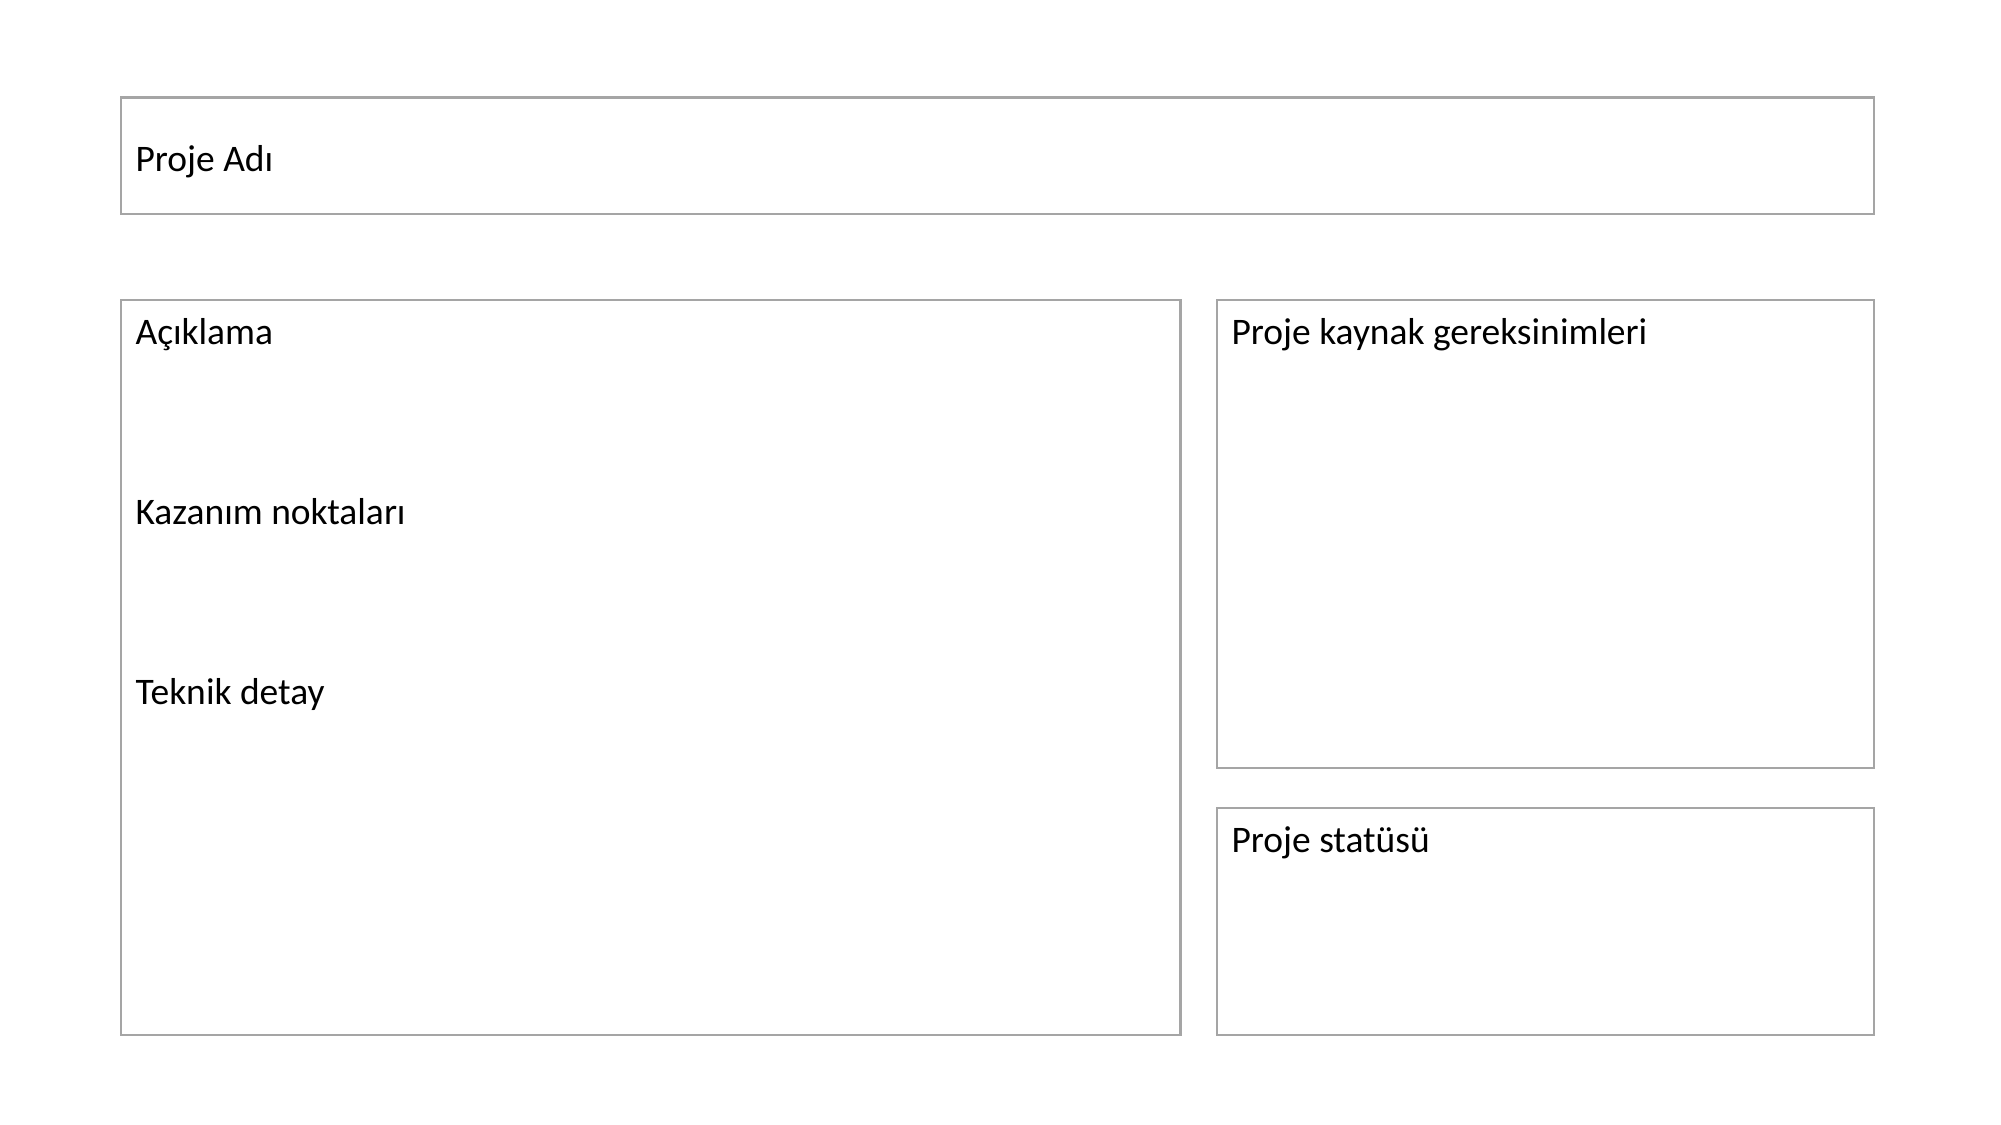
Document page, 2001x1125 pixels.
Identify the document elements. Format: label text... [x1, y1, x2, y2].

text_box Proje kaynak gereksinimleri [1216, 299, 1875, 769]
text_box Proje statüsü [1216, 807, 1875, 1036]
text_box Proje Adı [120, 96, 1875, 215]
text_box Açıklama Kazanım noktaları Teknik detay [120, 299, 1182, 1036]
